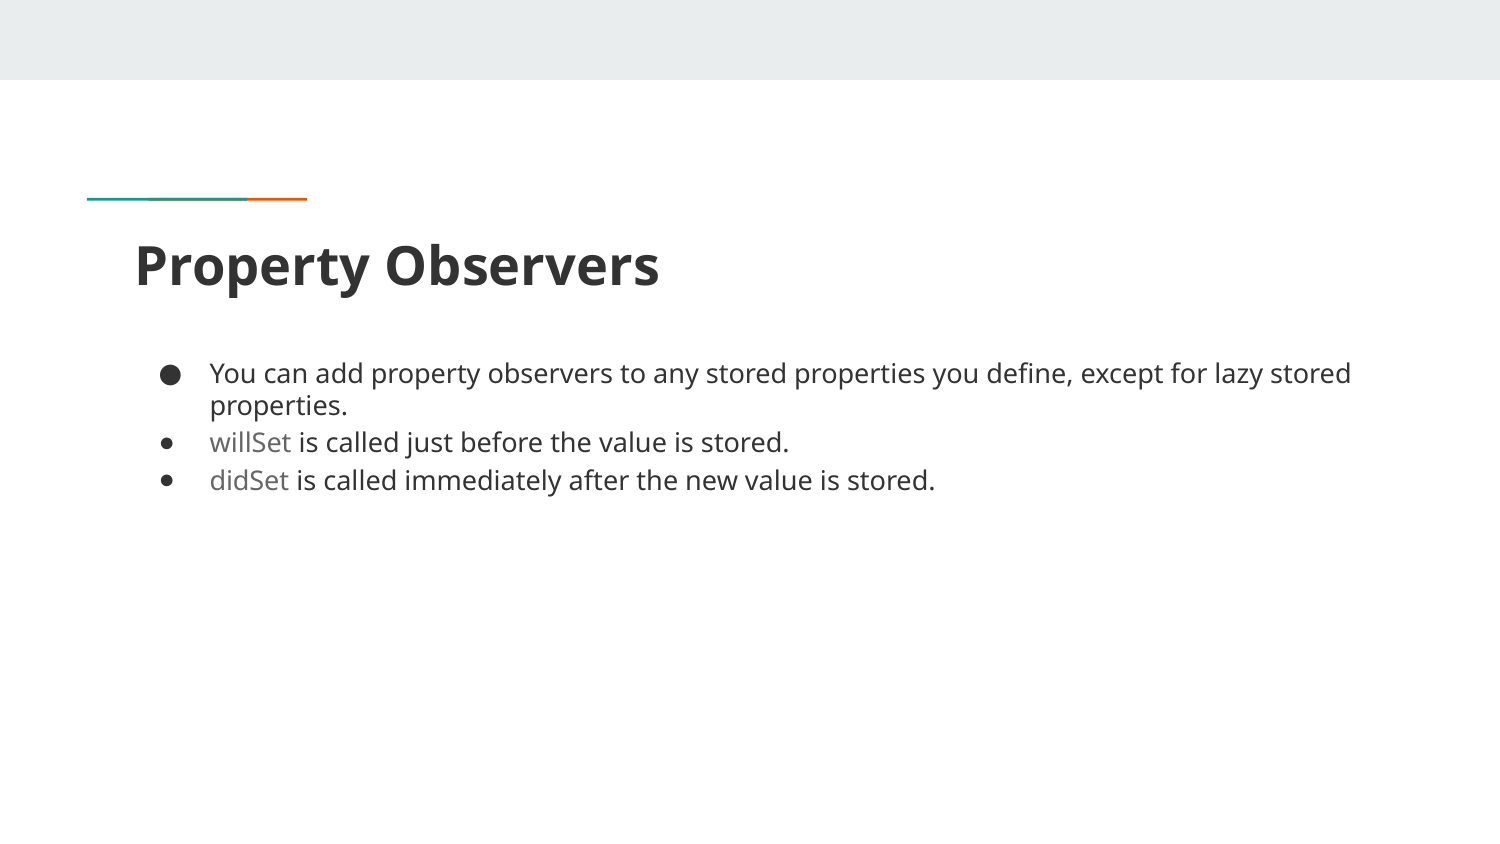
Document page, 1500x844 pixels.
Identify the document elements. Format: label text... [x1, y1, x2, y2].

title Property Observers [119, 216, 1381, 305]
list You can add property observers to any stored properties you define, except for lazy stored properties. willSet is called just before the value is stored. didSet is called immediately after the new value is stored. [119, 341, 1381, 807]
